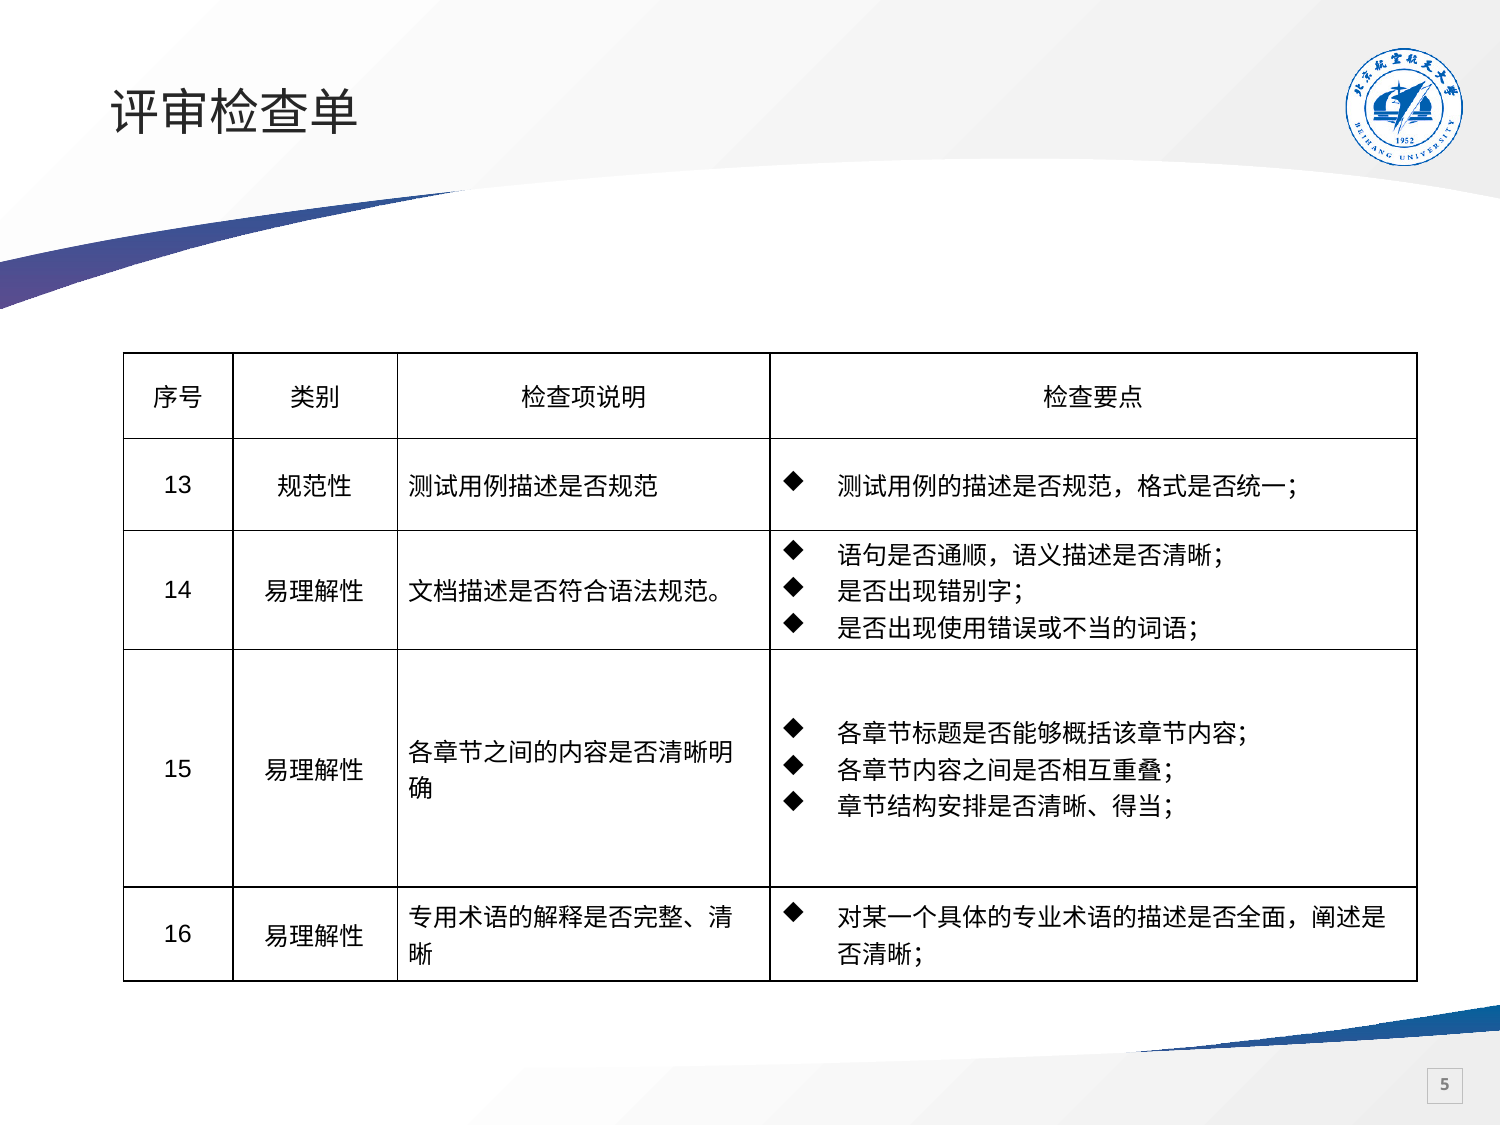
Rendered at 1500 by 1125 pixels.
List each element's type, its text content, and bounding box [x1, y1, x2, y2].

table_cell 规范性 [234, 439, 397, 530]
table_cell 语句是否通顺，语义描述是否清晰； 是否出现错别字； 是否出现使用错误或不当的词语； [771, 531, 1416, 649]
table_cell 文档描述是否符合语法规范。 [398, 531, 769, 649]
table_cell 测试用例的描述是否规范，格式是否统一； [771, 439, 1416, 530]
table_cell 各章节之间的内容是否清晰明确 [398, 650, 769, 886]
title 评审检查单 [97, 70, 1262, 158]
table_header 序号 [124, 354, 232, 438]
table_header 类别 [234, 354, 397, 438]
table_cell 14 [124, 531, 232, 649]
table_cell 易理解性 [234, 888, 397, 980]
picture [1345, 48, 1468, 166]
table_cell 15 [124, 650, 232, 886]
table_cell 测试用例描述是否规范 [398, 439, 769, 530]
table_header 检查项说明 [398, 354, 769, 438]
table_cell 易理解性 [234, 531, 397, 649]
table_cell 16 [124, 888, 232, 980]
table_cell 对某一个具体的专业术语的描述是否全面，阐述是否清晰； [771, 888, 1416, 980]
table_cell 易理解性 [234, 650, 397, 886]
table_cell 专用术语的解释是否完整、清晰 [398, 888, 769, 980]
table_header 检查要点 [771, 354, 1416, 438]
table_cell 各章节标题是否能够概括该章节内容； 各章节内容之间是否相互重叠； 章节结构安排是否清晰、得当； [771, 650, 1416, 886]
table_cell 13 [124, 439, 232, 530]
